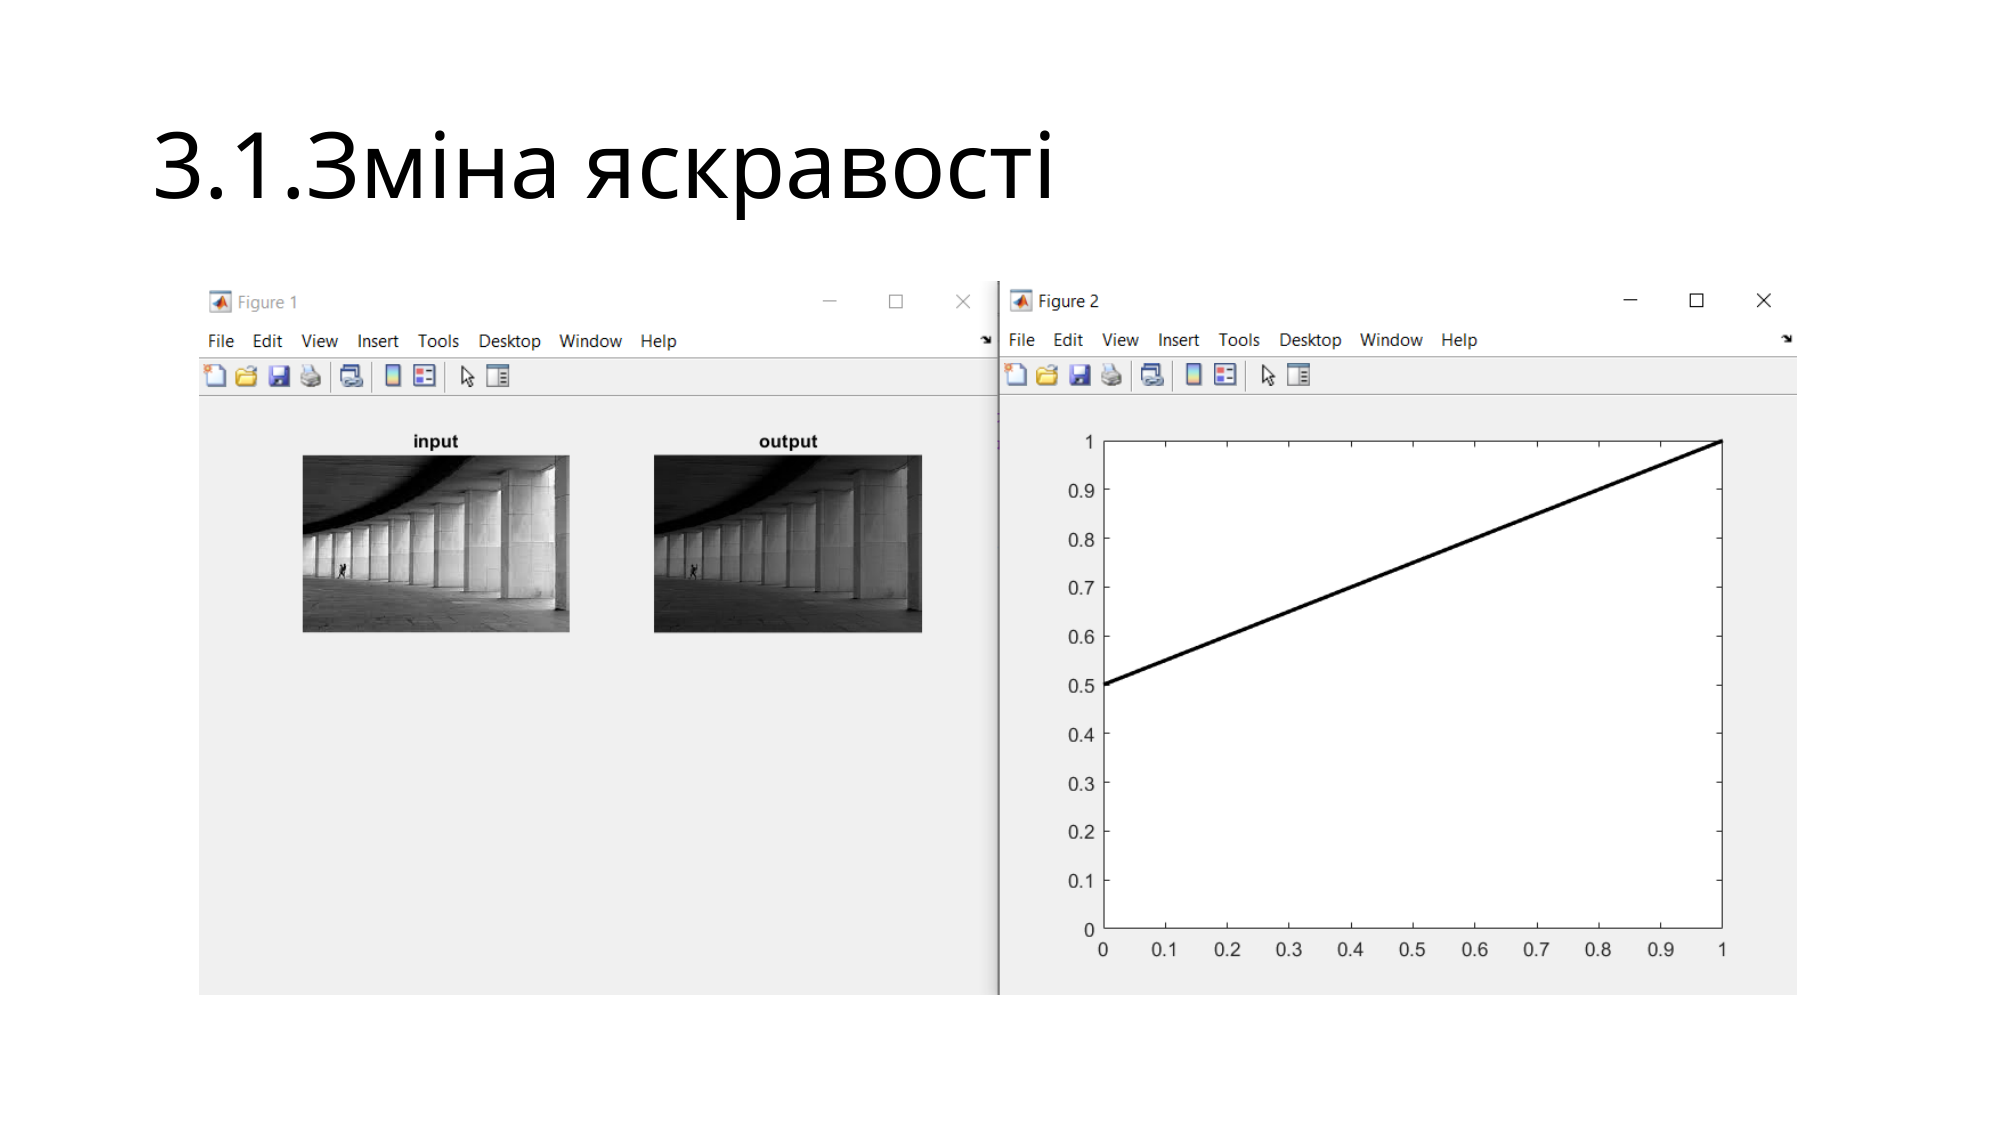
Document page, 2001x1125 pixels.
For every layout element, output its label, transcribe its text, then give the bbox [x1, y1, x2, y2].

title 3.1.Зміна яскравості [137, 59, 1863, 278]
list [199, 281, 1797, 995]
